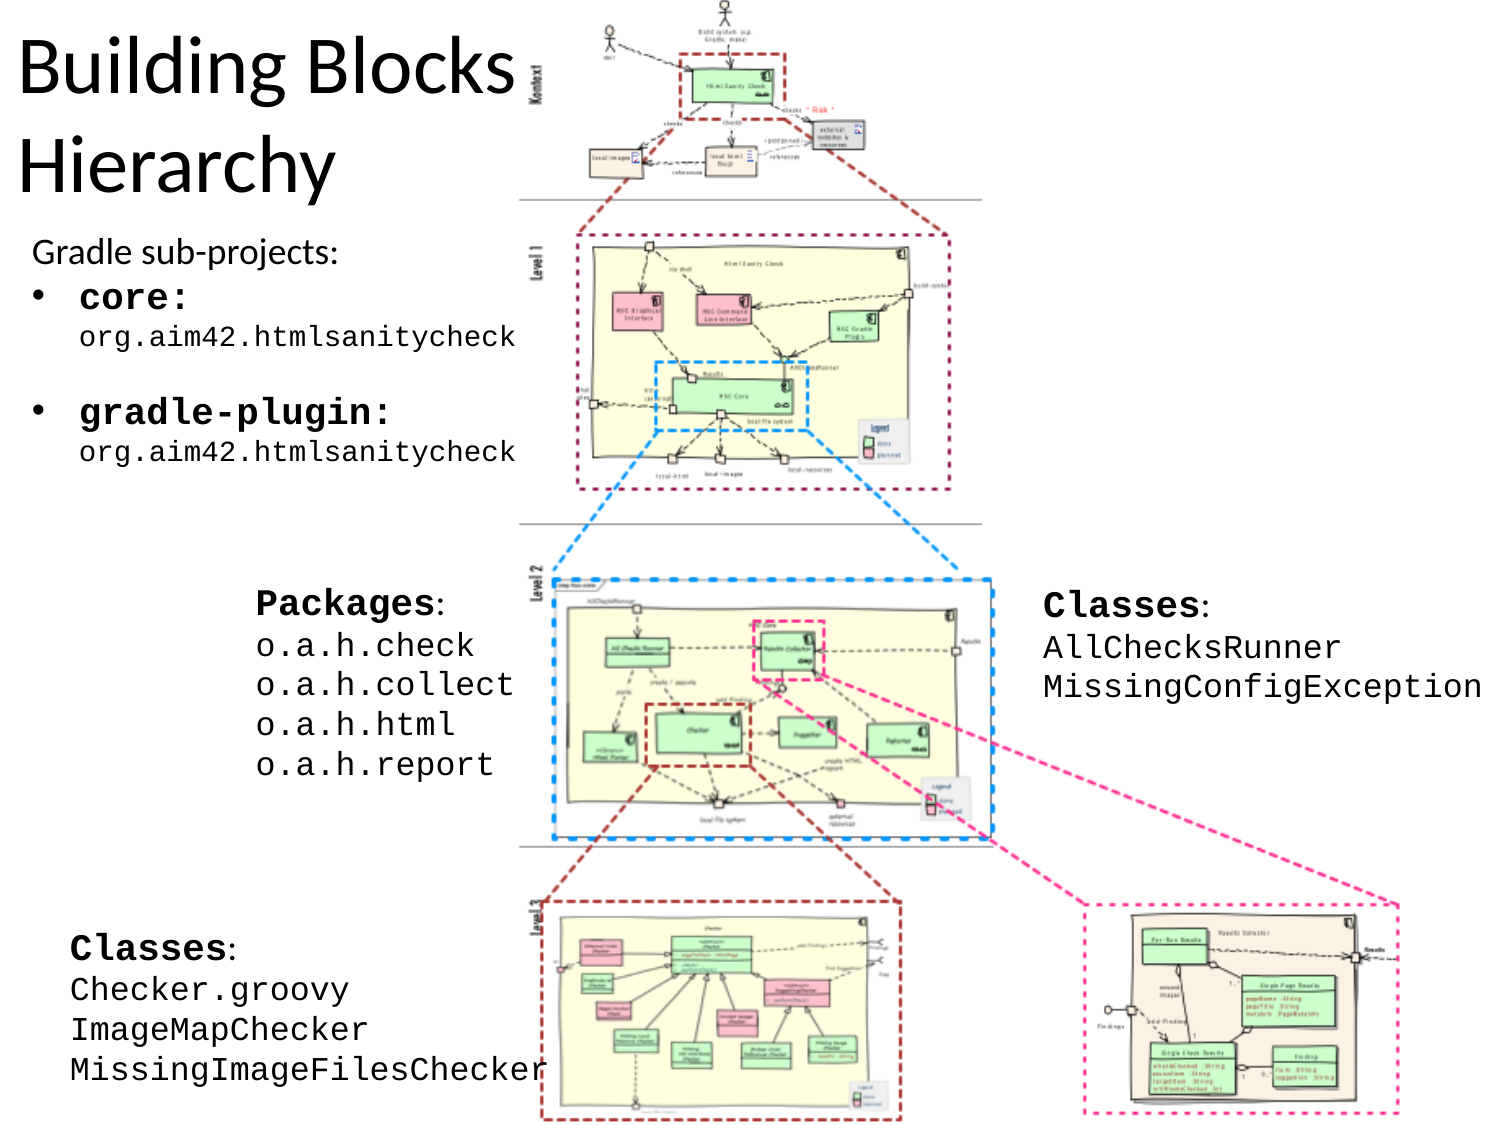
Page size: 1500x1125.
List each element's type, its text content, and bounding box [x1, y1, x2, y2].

text_box Gradle sub-projects: core: org.aim42.htmlsanitycheck gradle-plugin: org.aim42.htmlsanitycheck [17, 219, 511, 520]
text_box Packages: o.a.h.check o.a.h.collect o.a.h.html o.a.h.report [240, 570, 511, 835]
title Building Blocks Hierarchy [2, 2, 512, 218]
text_box Classes: AllChecksRunner MissingConfigException [1407, 572, 1499, 757]
picture [516, 0, 1403, 1125]
text_box Classes: Checker.groovy ImageMapChecker MissingImageFilesChecker [55, 915, 511, 1095]
